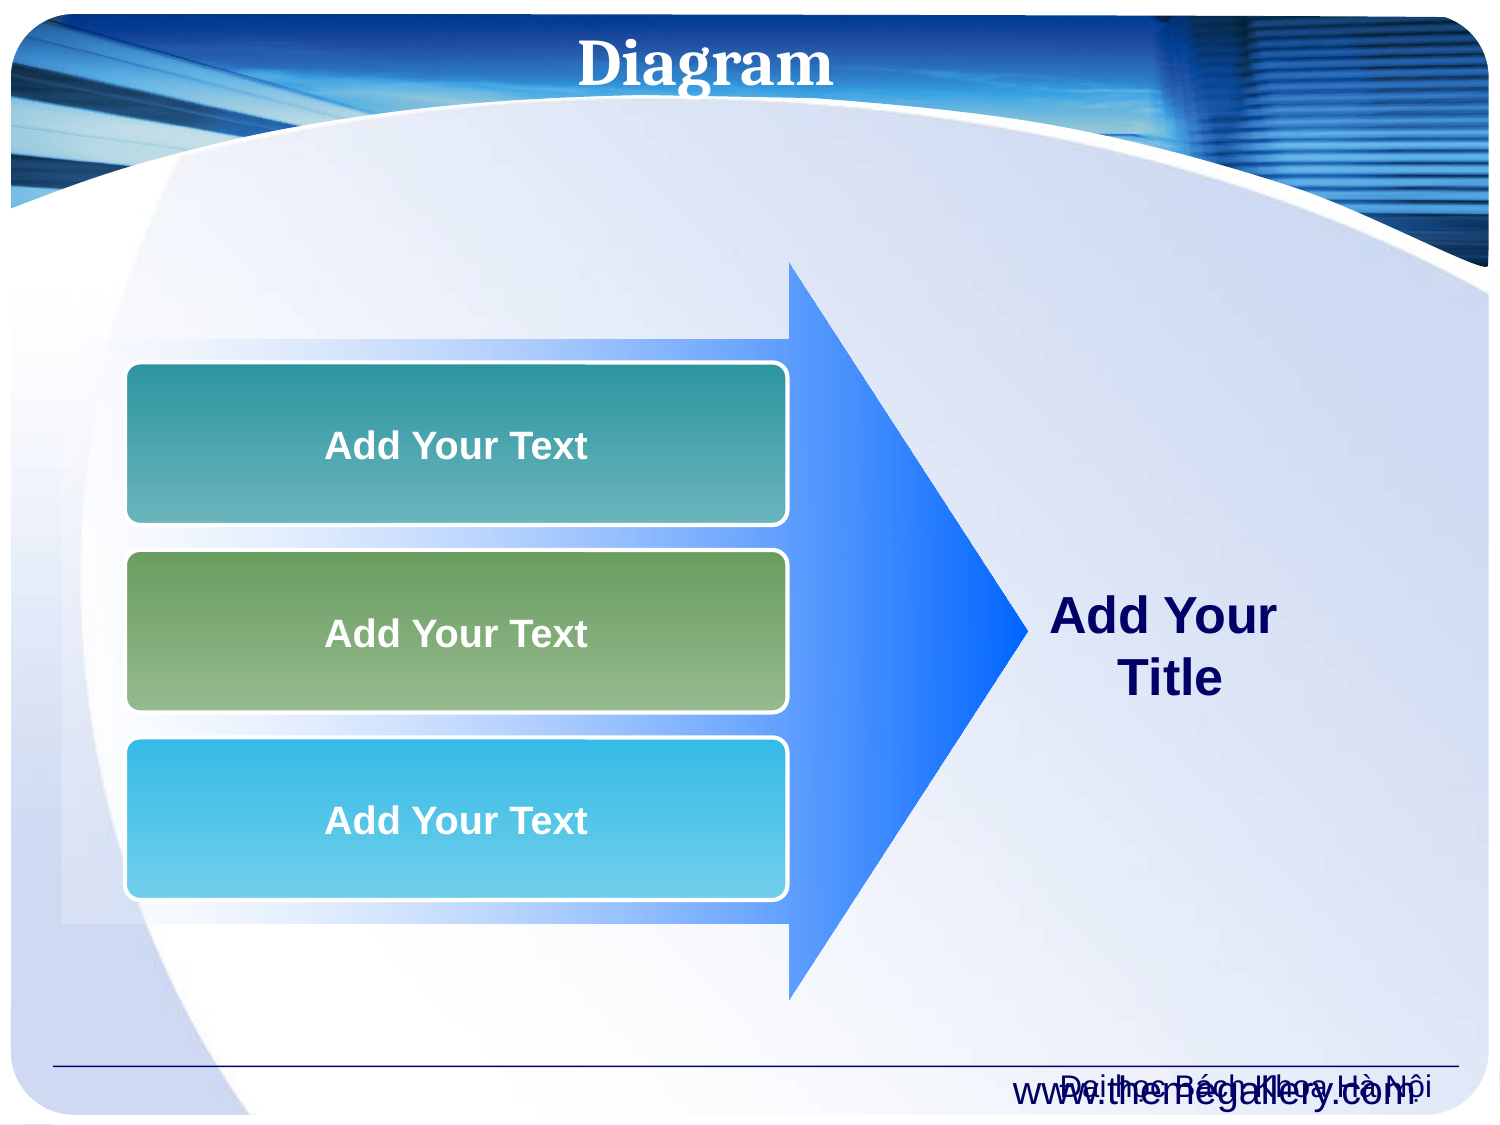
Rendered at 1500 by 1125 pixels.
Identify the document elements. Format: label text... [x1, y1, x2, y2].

text_box Add Your Text [124, 549, 788, 713]
text_box [62, 262, 970, 1000]
picture [11, 14, 1488, 1114]
text_box Add Your Text [124, 362, 788, 525]
text_box Add Your Title [964, 537, 1378, 750]
text_box Add Your Text [124, 737, 788, 900]
title Diagram [99, 12, 1313, 105]
footer www.themegallery.com [998, 1058, 1474, 1111]
